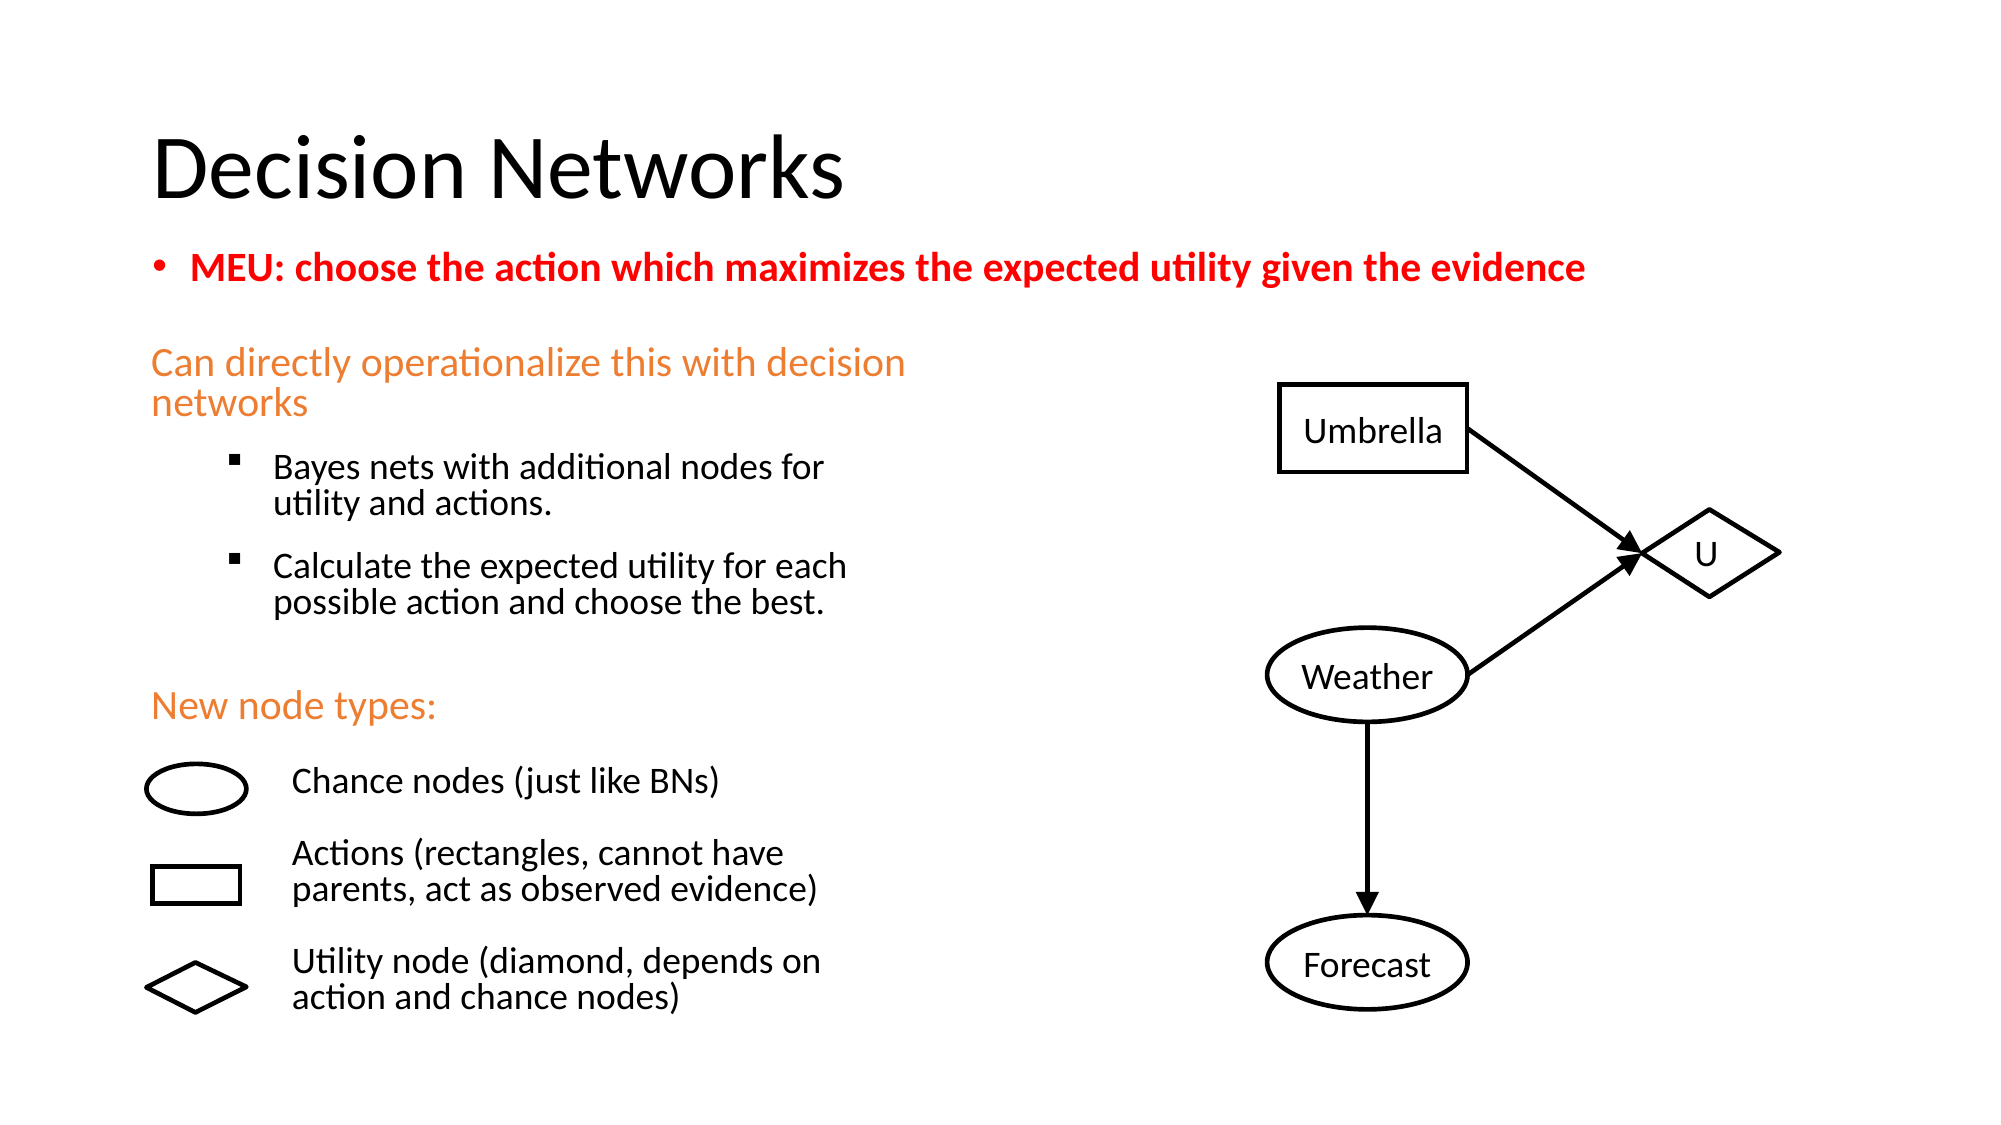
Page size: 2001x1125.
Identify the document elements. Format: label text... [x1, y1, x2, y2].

text_box Forecast [1267, 915, 1468, 1010]
text_box Weather [1267, 627, 1468, 722]
list MEU: choose the action which maximizes the expected utility given the evidence [137, 242, 1863, 957]
text_box Can directly operationalize this with decision networks Bayes nets with additional nodes for utility and actions. Calculate the expected utility for each possible action and choose the best. New node types: Chance nodes (just like BNs) Actions (rectangles, cannot have parents, act as observed evidence) Utility node (diamond, depends on action and chance nodes) [136, 336, 924, 1055]
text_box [1641, 509, 1780, 597]
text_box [1469, 553, 1640, 675]
text_box Umbrella [1279, 384, 1468, 472]
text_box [1469, 428, 1640, 553]
title Decision Networks [137, 59, 1863, 242]
